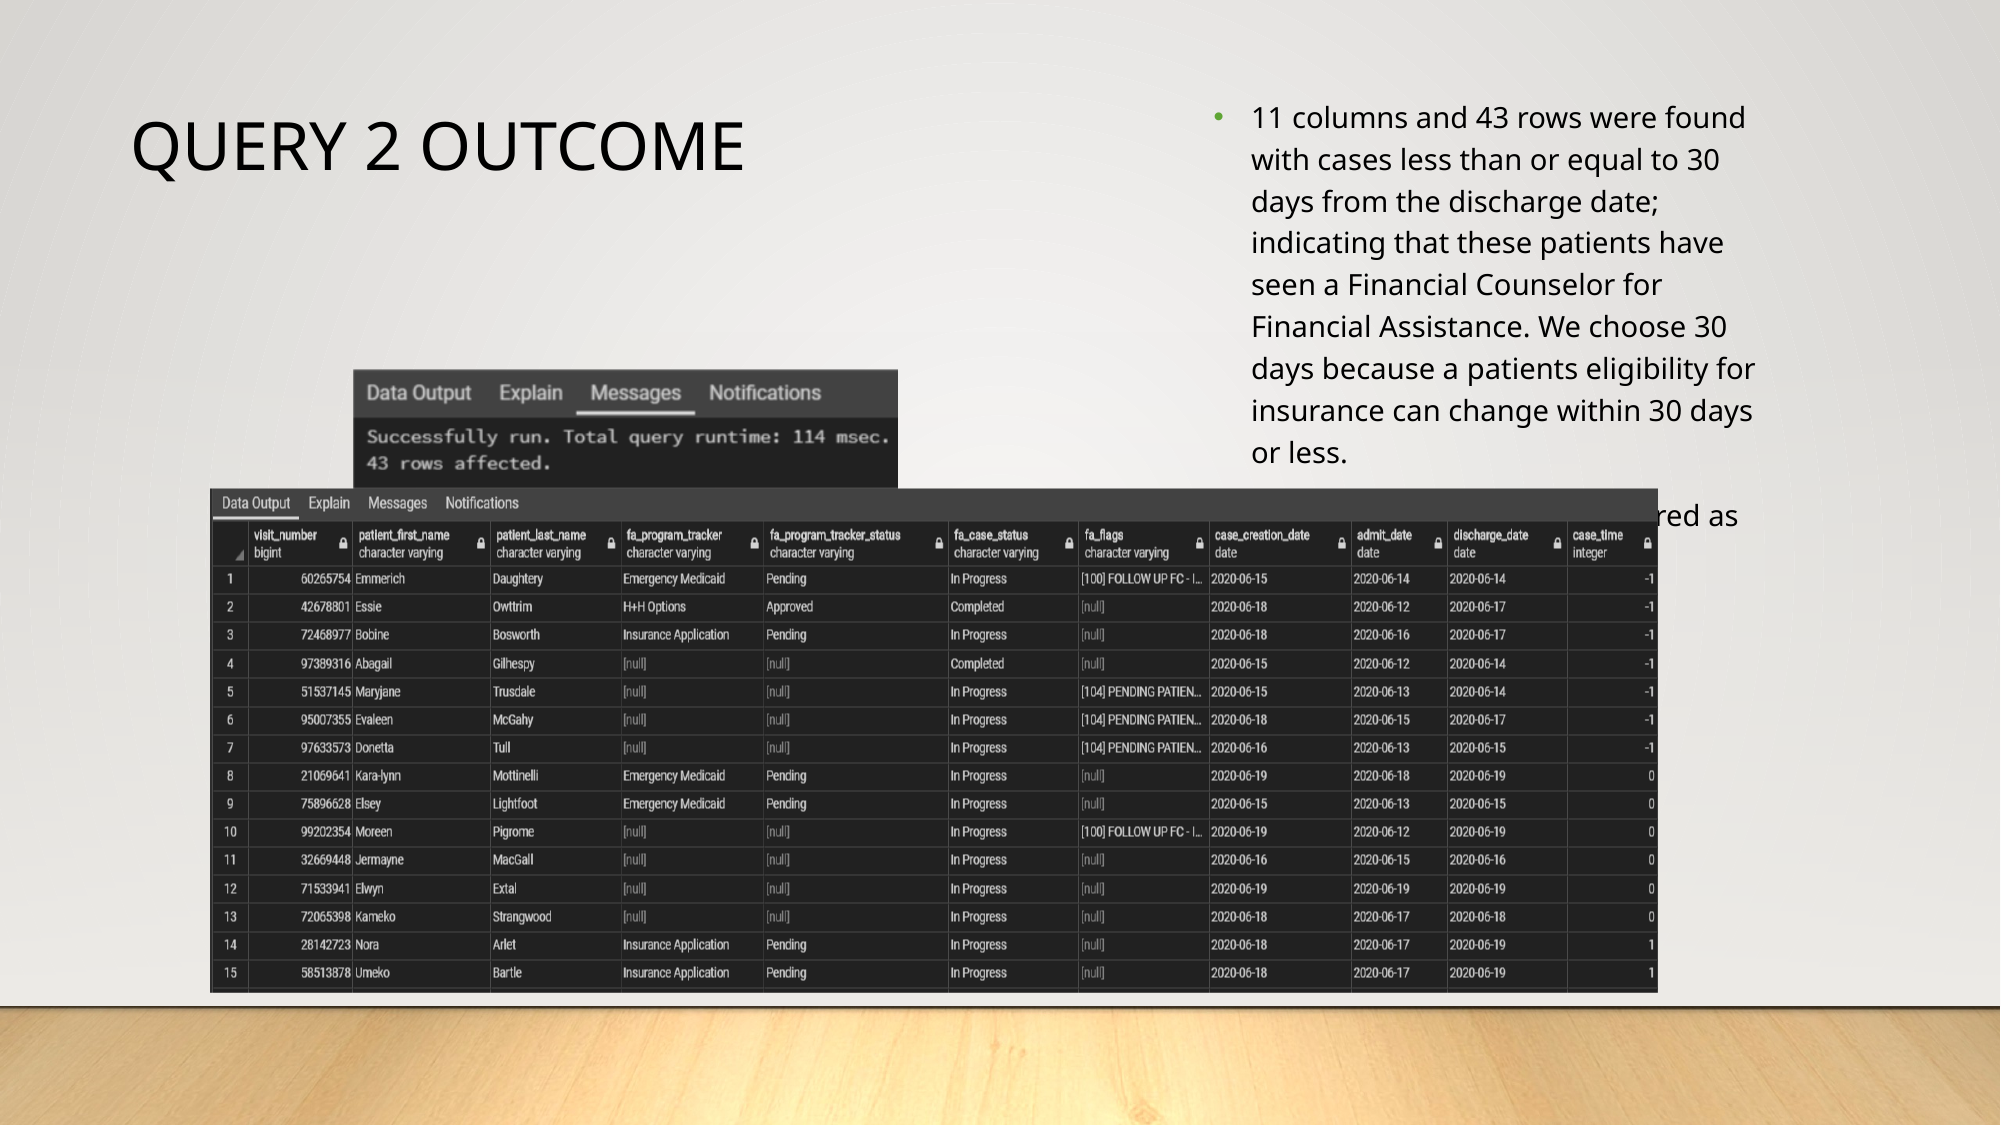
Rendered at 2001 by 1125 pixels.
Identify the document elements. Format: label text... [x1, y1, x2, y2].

picture [0, 1006, 2000, 1125]
text_box 11 columns and 43 rows were found with cases less than or equal to 30 days from the discharge date; indicating that these patients have seen a Financial Counselor for Financial Assistance. We choose 30 days because a patients eligibility for insurance can change within 30 days or less. These visits would be considered as Complete. [1198, 84, 1777, 379]
picture [210, 369, 1658, 994]
text_box Query 2 Outcome [115, 105, 802, 206]
